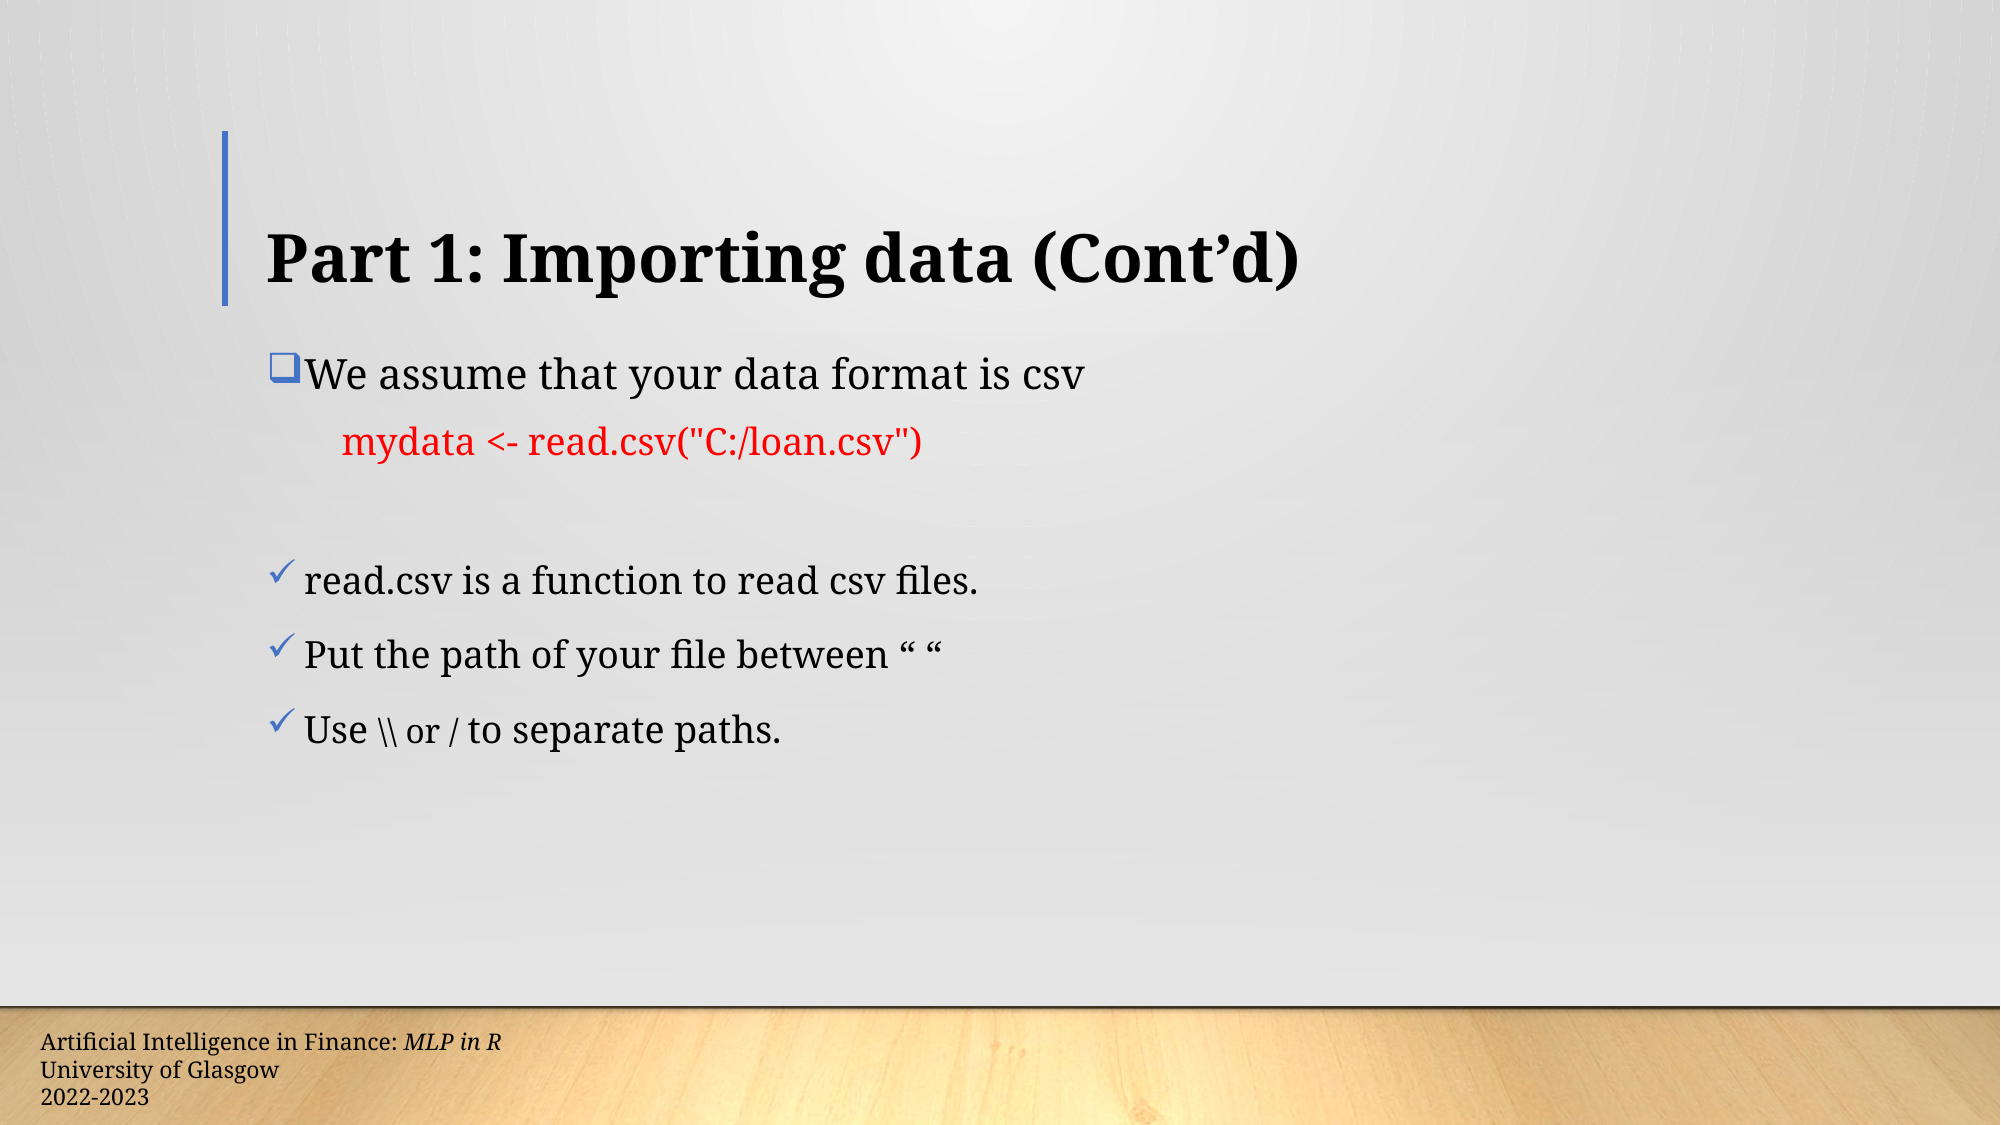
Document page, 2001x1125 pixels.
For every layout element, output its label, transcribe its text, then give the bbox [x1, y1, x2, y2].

text_box Artificial Intelligence in Finance: MLP in R University of Glasgow 2022-2023 [25, 1020, 533, 1118]
picture [0, 1006, 2000, 1125]
title Part 1: Importing data (Cont’d) [251, 131, 1814, 305]
list We assume that your data format is csv mydata <- read.csv("C:/loan.csv") read.csv is a function to read csv files. Put the path of your file between “ “ Use \\ or / to separate paths. [251, 330, 1814, 897]
